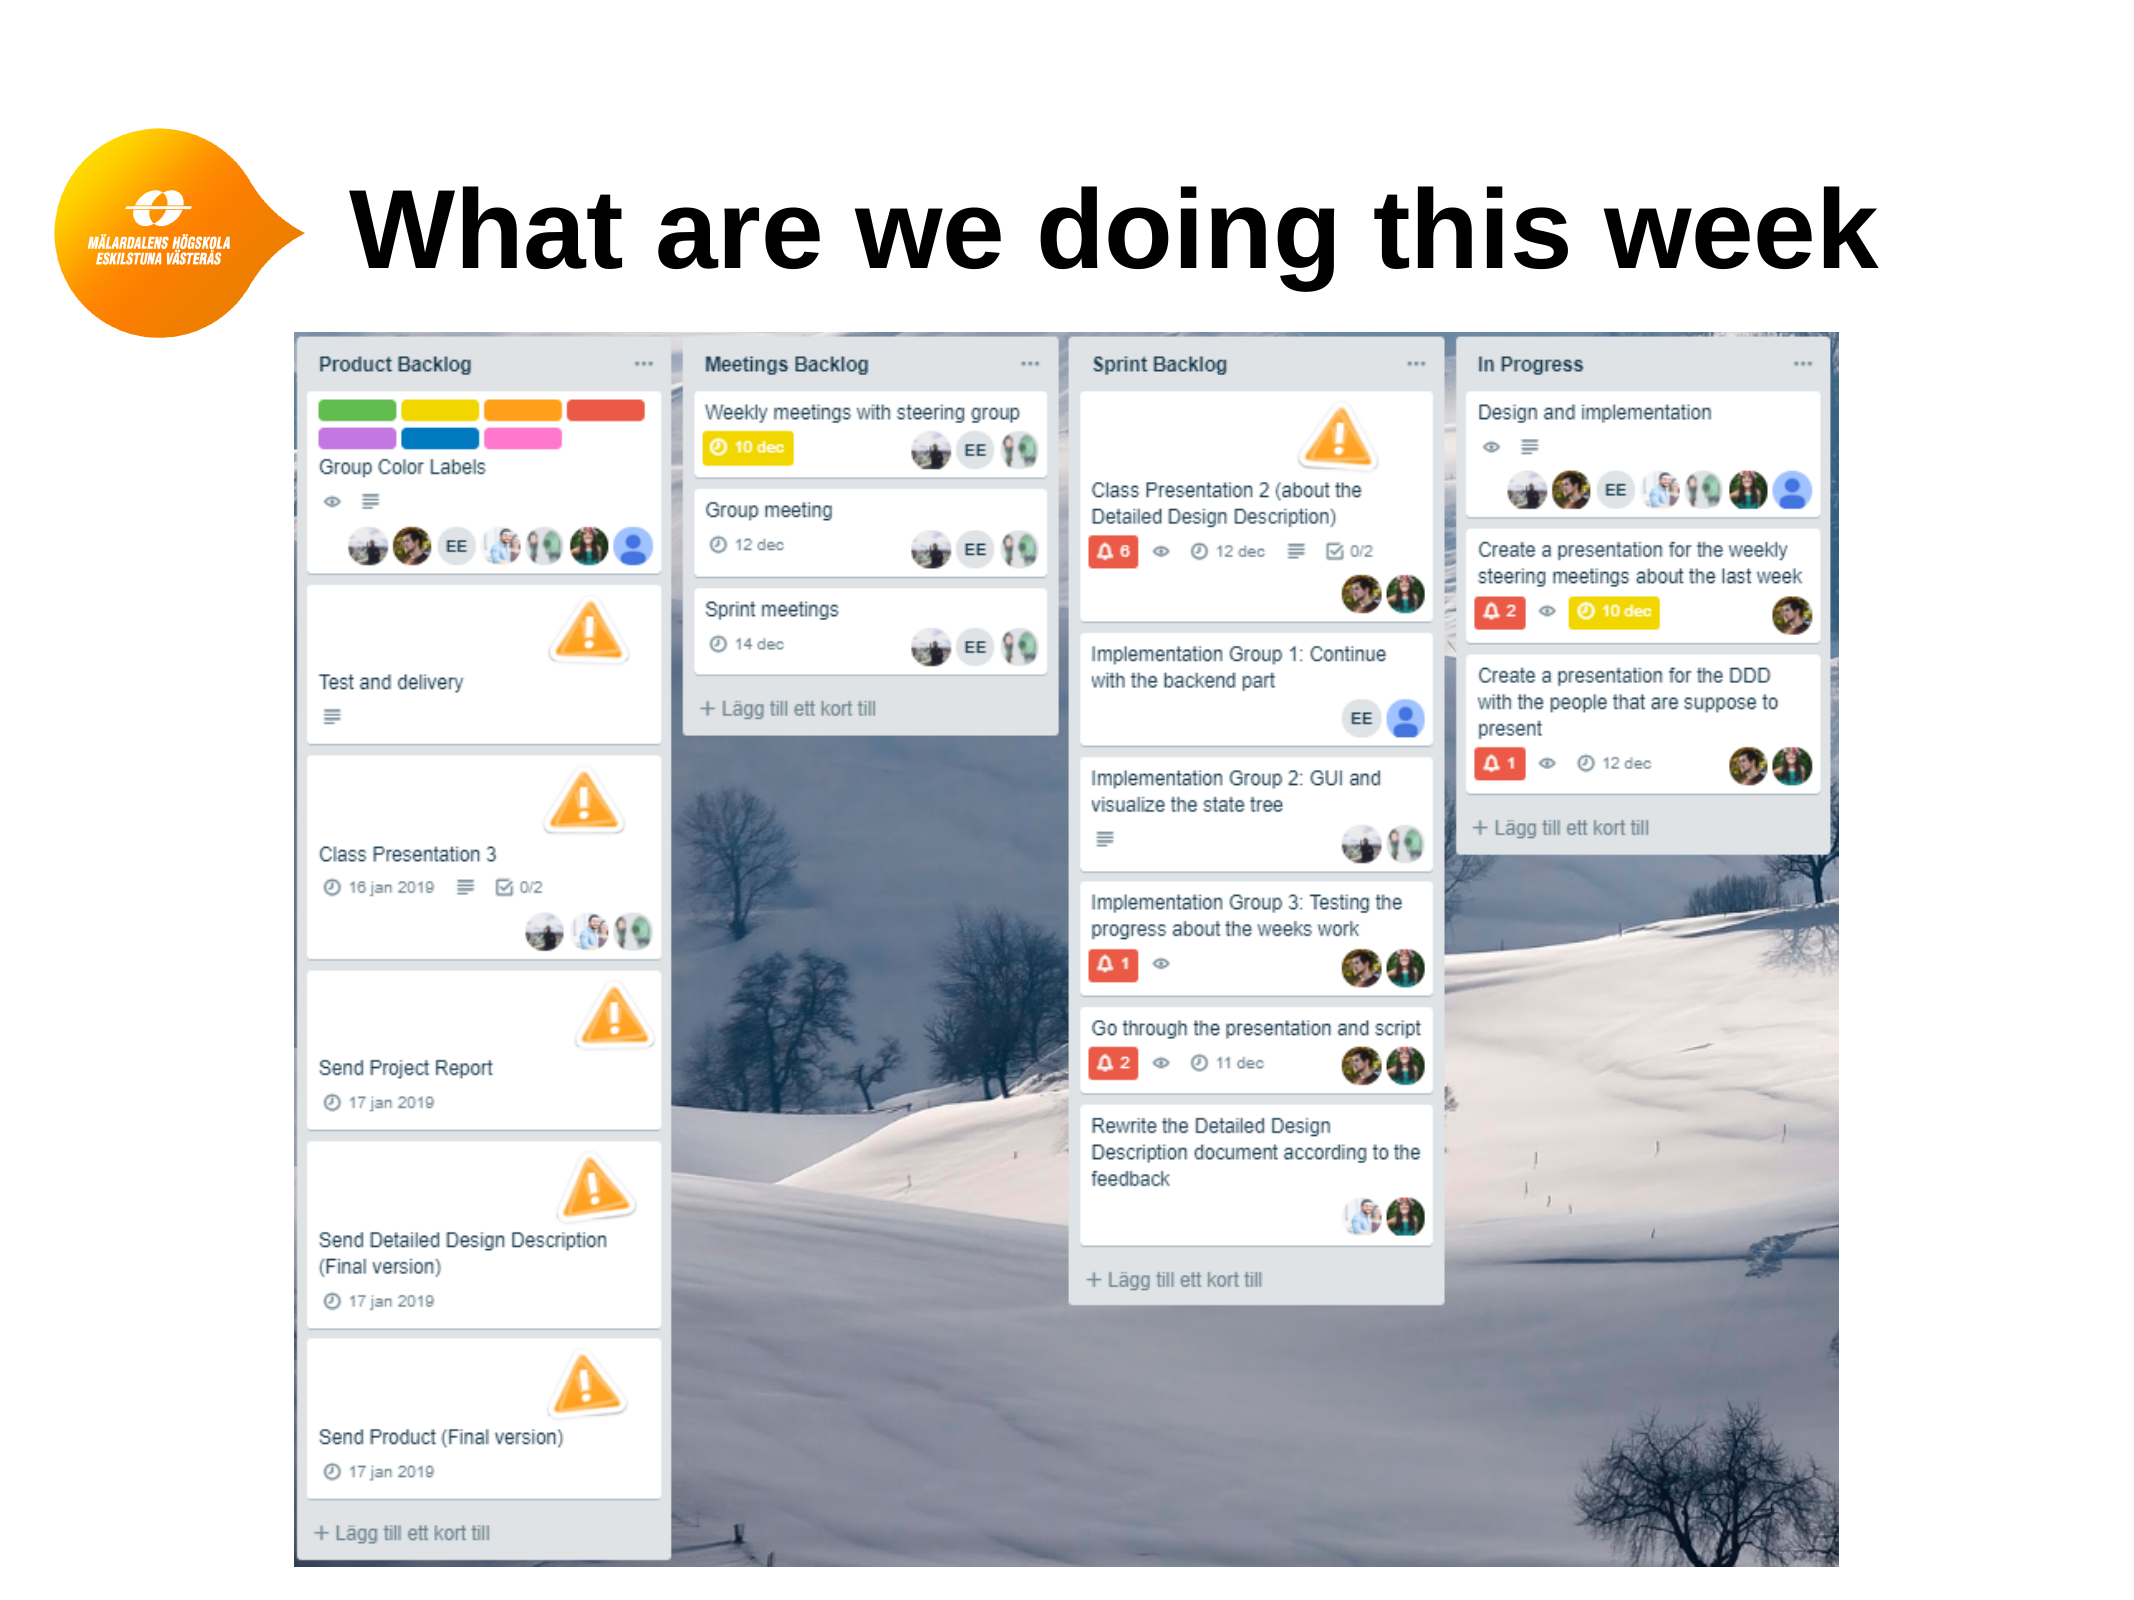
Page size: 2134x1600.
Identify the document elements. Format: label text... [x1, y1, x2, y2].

title What are we doing this week [334, 114, 2060, 333]
picture [54, 128, 1839, 1567]
